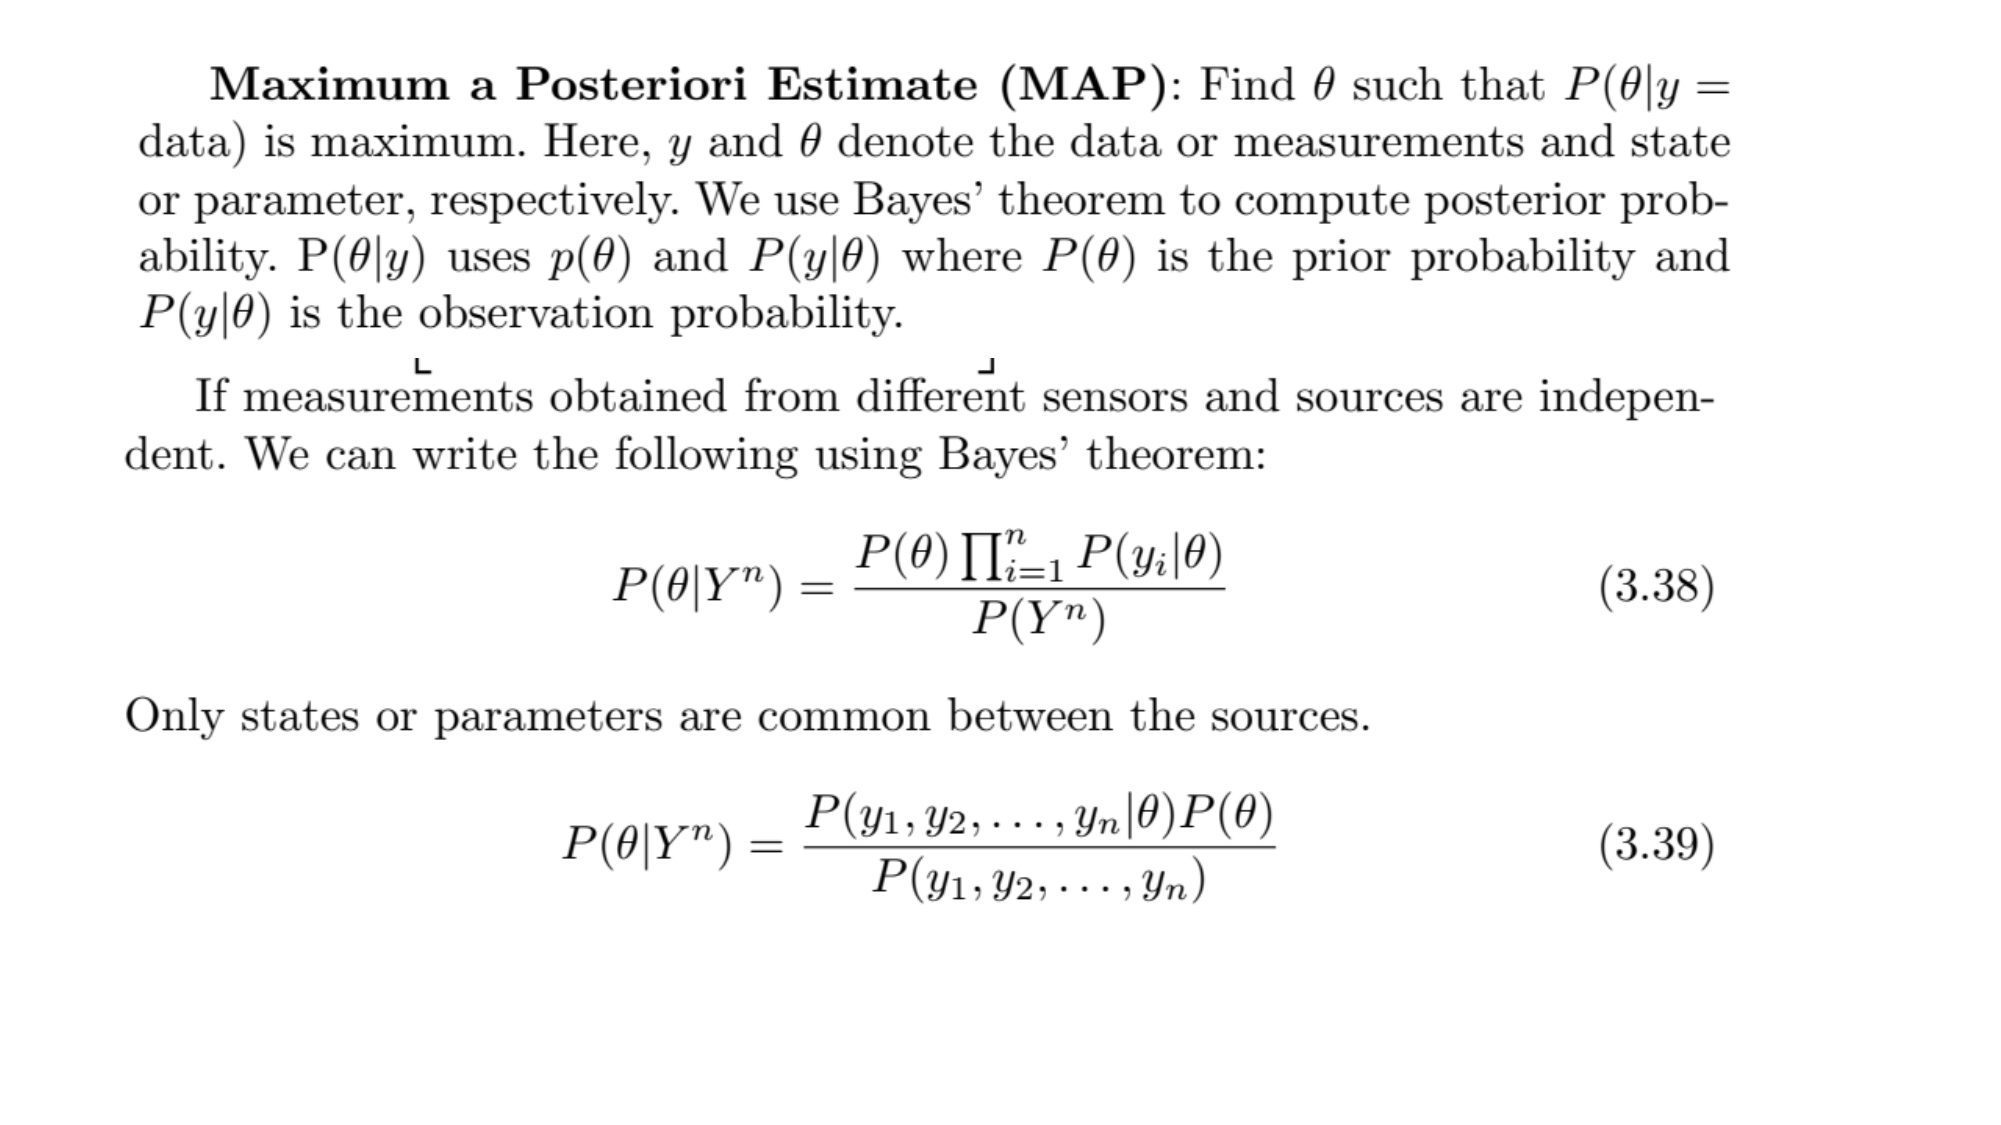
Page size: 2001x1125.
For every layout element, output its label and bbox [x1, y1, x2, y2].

list [114, 59, 1756, 358]
picture [100, 358, 1756, 934]
